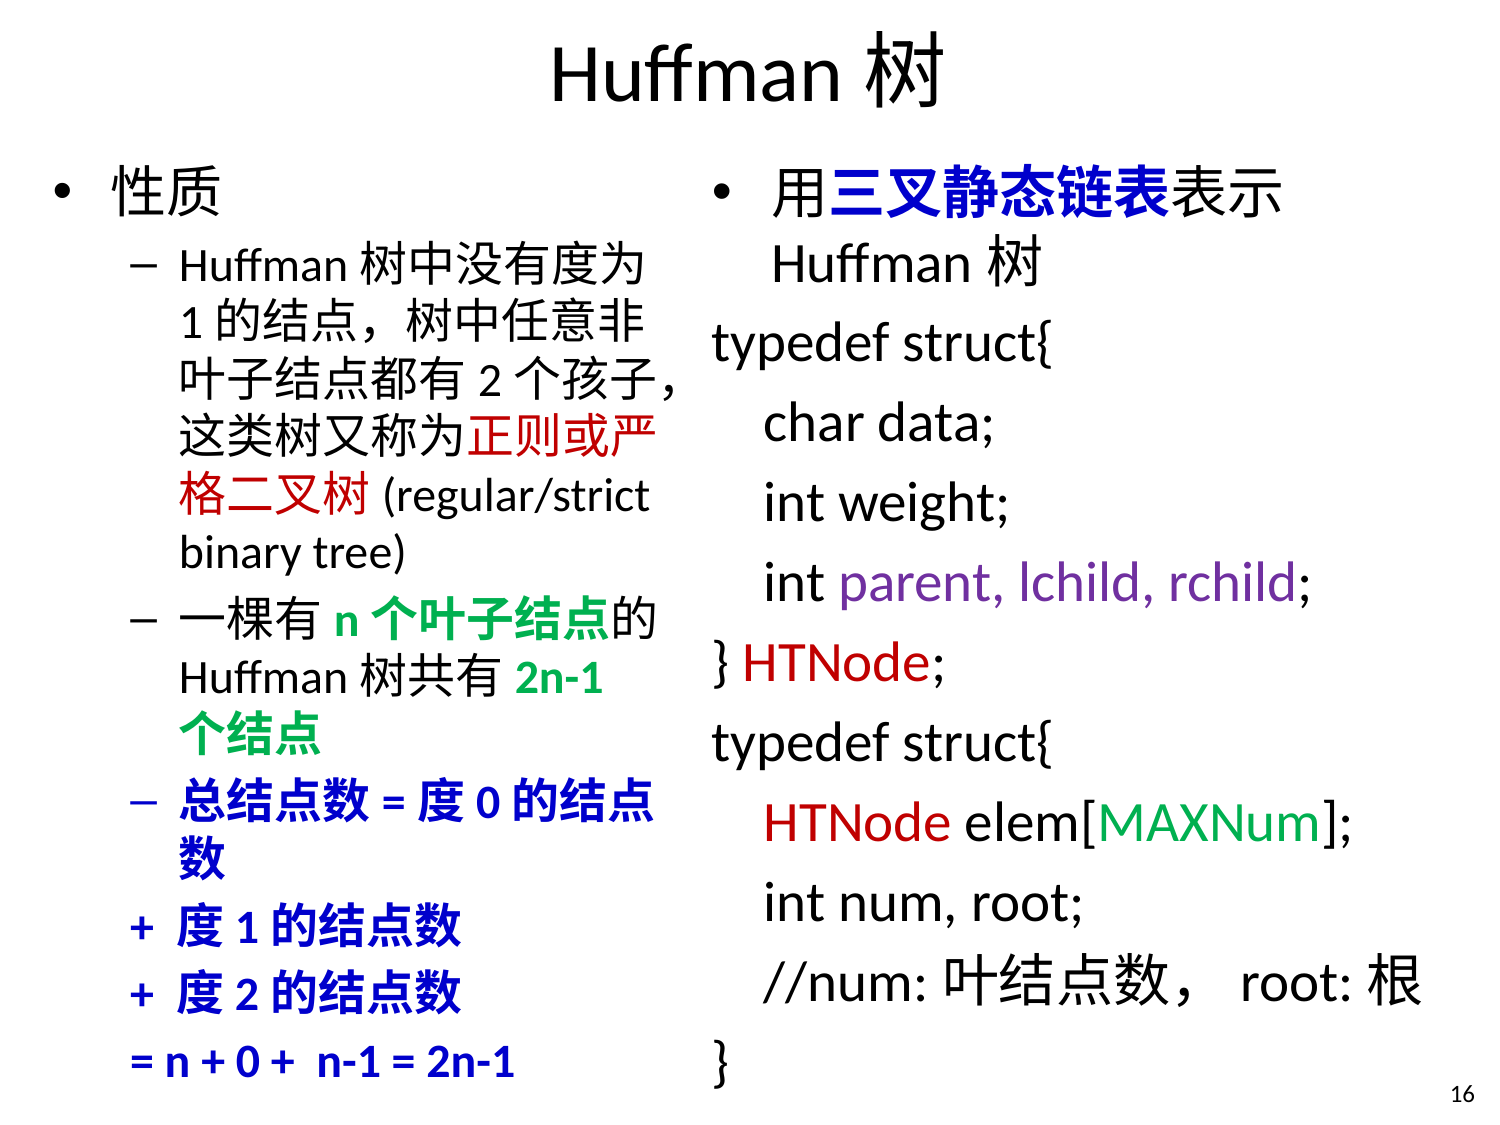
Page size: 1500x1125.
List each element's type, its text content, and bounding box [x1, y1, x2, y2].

list 用三叉静态链表表示Huffman树 typedef struct{ char data; int weight; int parent, lchild, rchild; } HTNode; typedef struct{ HTNode elem[MAXNum]; int num, root; //num:叶结点数，root:根 } [696, 149, 1463, 1106]
title Huffman树 [73, 0, 1424, 138]
slide_number 16 [1435, 1070, 1500, 1125]
list 性质 Huffman树中没有度为1的结点，树中任意非叶子结点都有2个孩子，这类树又称为正则或严格二叉树(regular/strict binary tree) 一棵有n个叶子结点的Huffman树共有2n-1个结点 总结点数=度0的结点数 + 度1的结点数 + 度2的结点数 = n + 0 + n-1 = 2n-1 [37, 149, 675, 1106]
